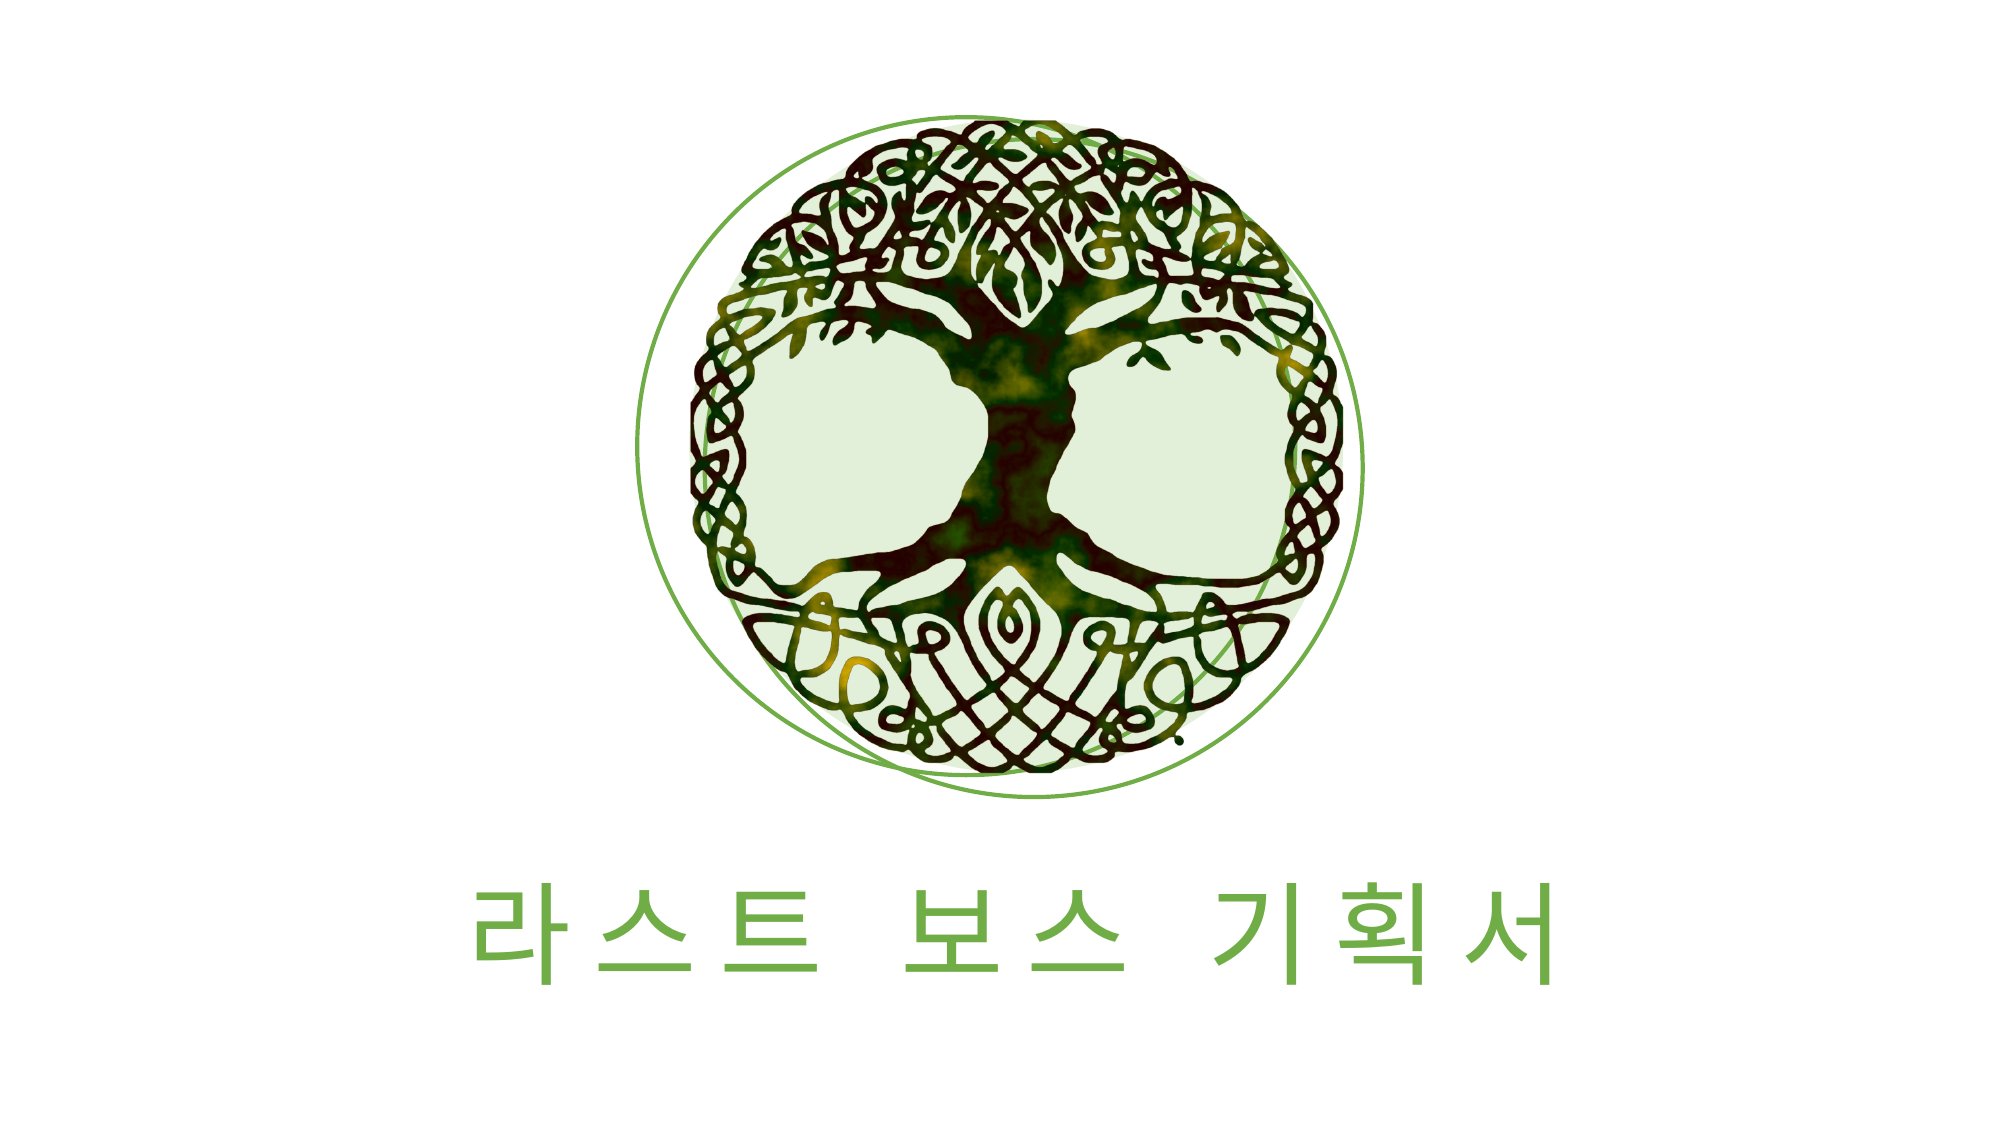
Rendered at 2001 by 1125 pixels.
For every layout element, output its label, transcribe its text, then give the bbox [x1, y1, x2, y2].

text_box [635, 278, 681, 615]
text_box [1349, 366, 1365, 570]
picture [686, 116, 1346, 776]
text_box [937, 785, 1130, 800]
text_box 라스트 보스 기획서 [452, 856, 1580, 1006]
